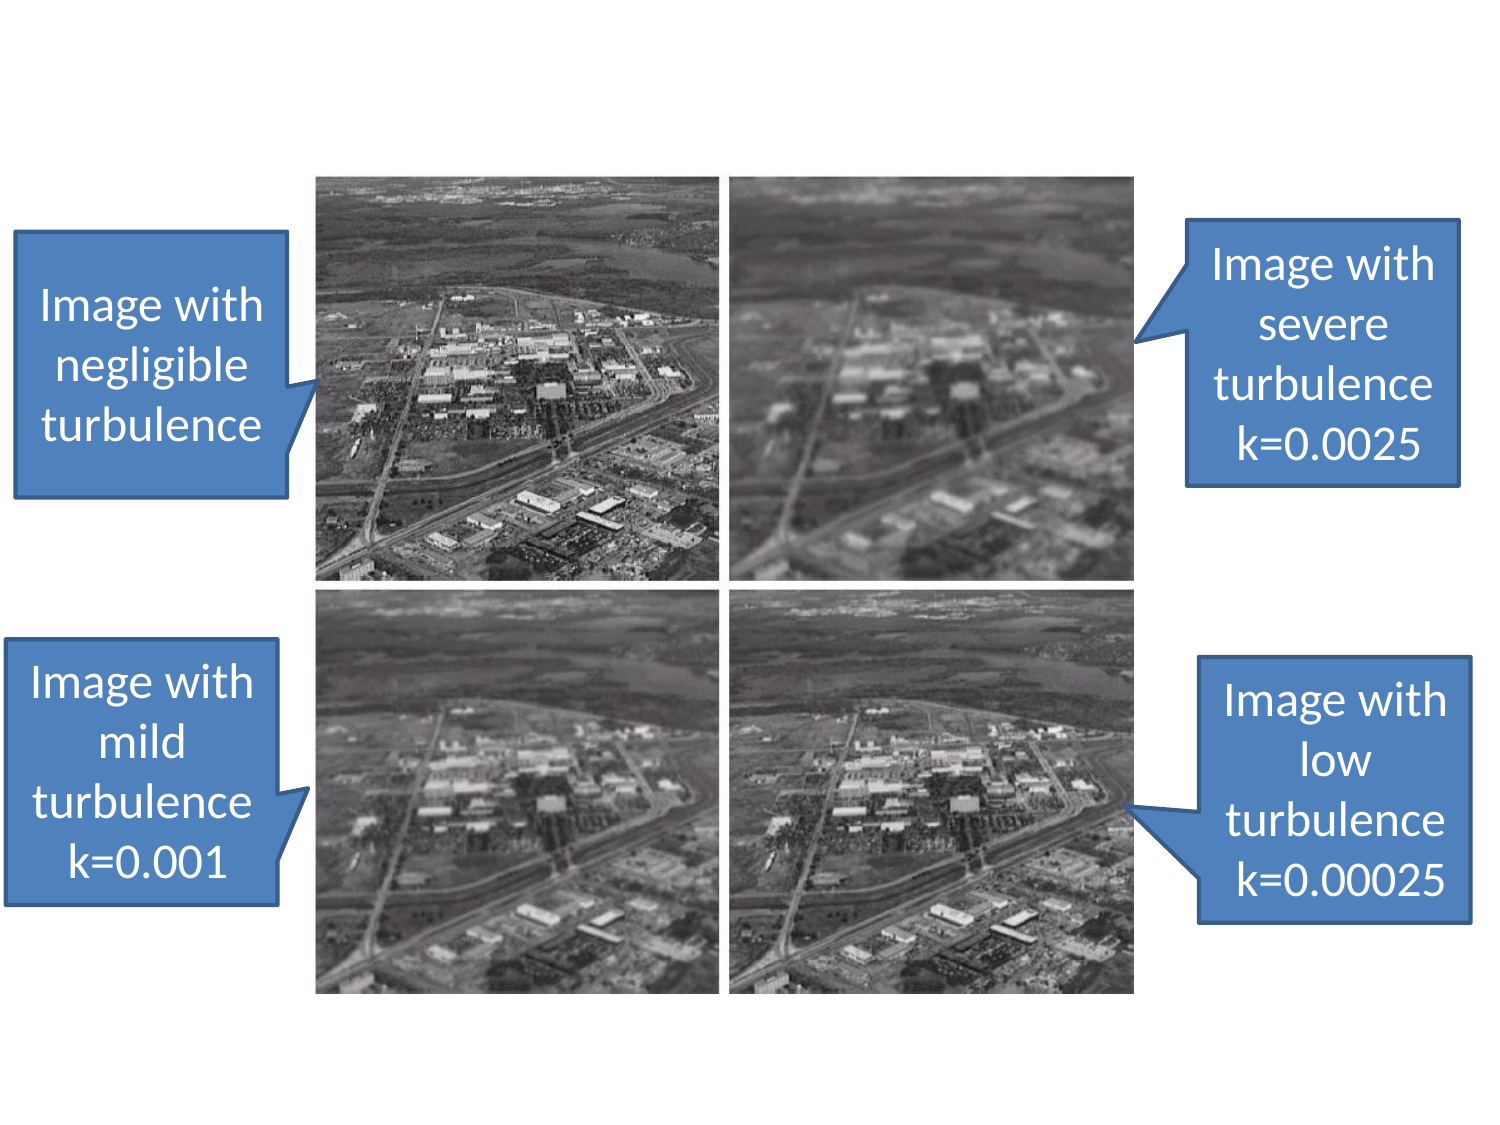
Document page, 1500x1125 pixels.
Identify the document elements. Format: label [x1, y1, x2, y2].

text_box [1133, 217, 1461, 489]
text_box [3, 636, 311, 908]
text_box [1121, 654, 1473, 926]
text_box [13, 173, 1134, 995]
